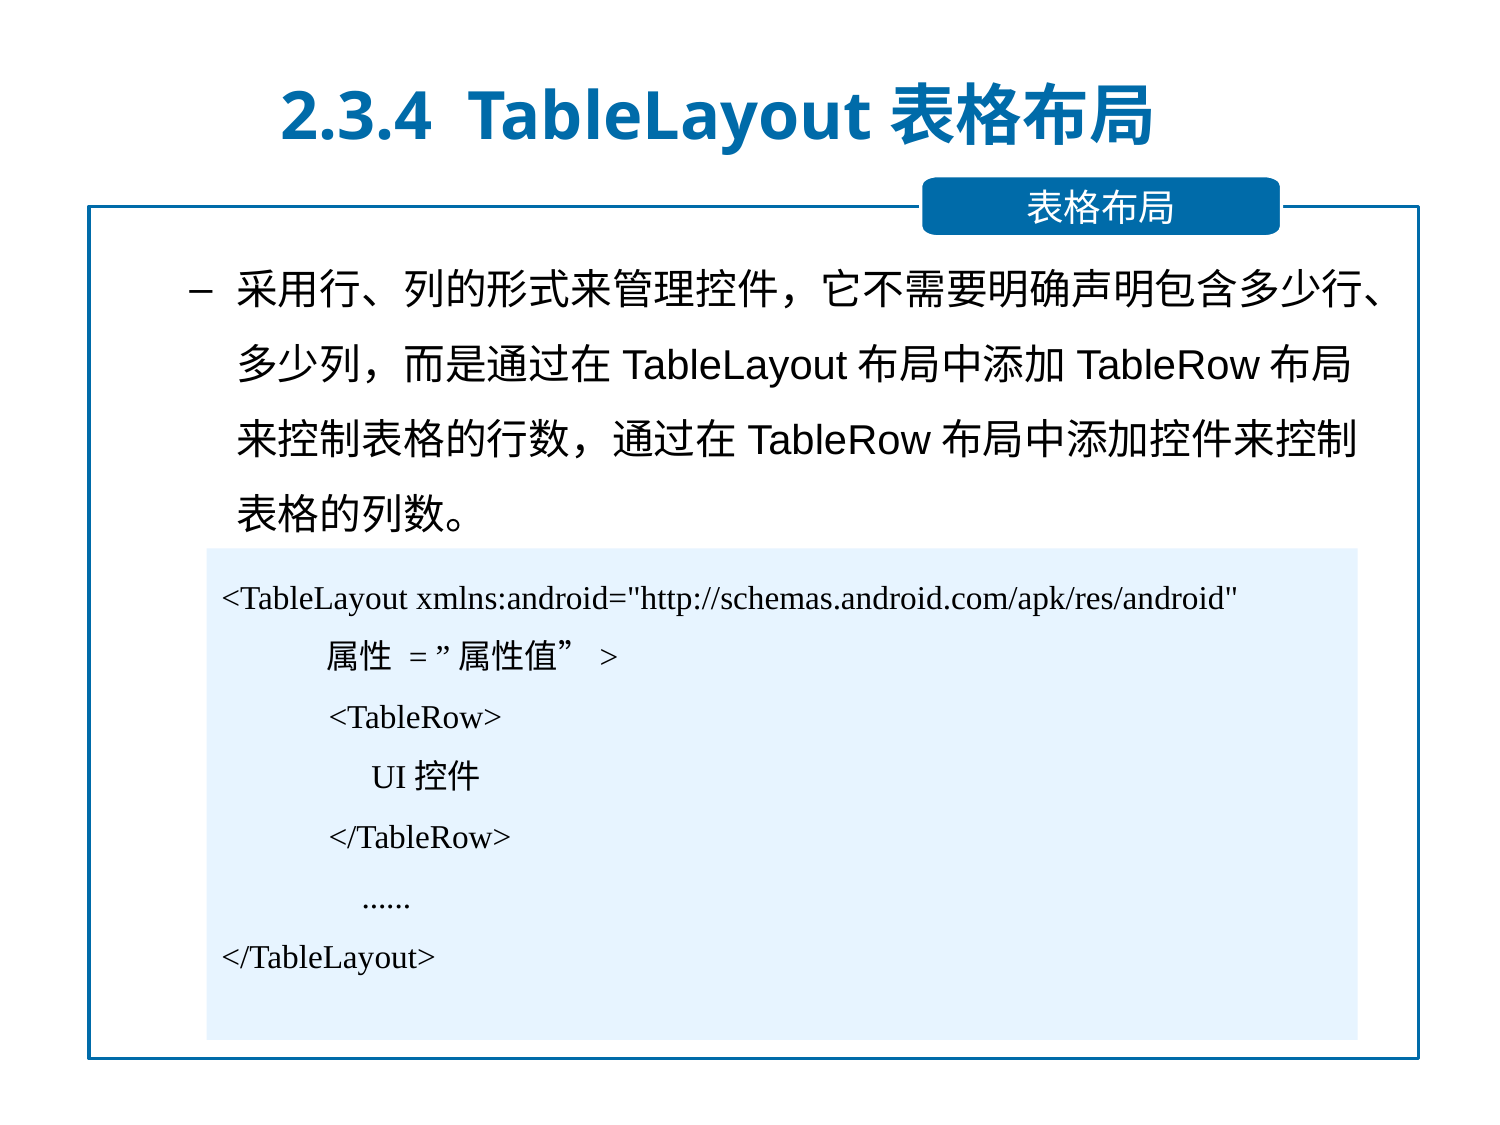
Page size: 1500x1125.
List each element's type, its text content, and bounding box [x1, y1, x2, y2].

text_box <TableLayout xmlns:android="http://schemas.android.com/apk/res/android" 属性 = ”属性值”> <TableRow> UI控件 </TableRow> ...... </TableLayout> [206, 548, 1358, 1040]
text_box [89, 206, 1419, 1059]
text_box 表格布局 [919, 174, 1284, 230]
text_box 采用行、列的形式来管理控件，它不需要明确声明包含多少行、多少列，而是通过在TableLayout布局中添加TableRow布局来控制表格的行数，通过在TableRow布局中添加控件来控制表格的列数。 [99, 230, 1408, 514]
text_box 2.3.4 TableLayout表格布局 [265, 66, 1187, 159]
